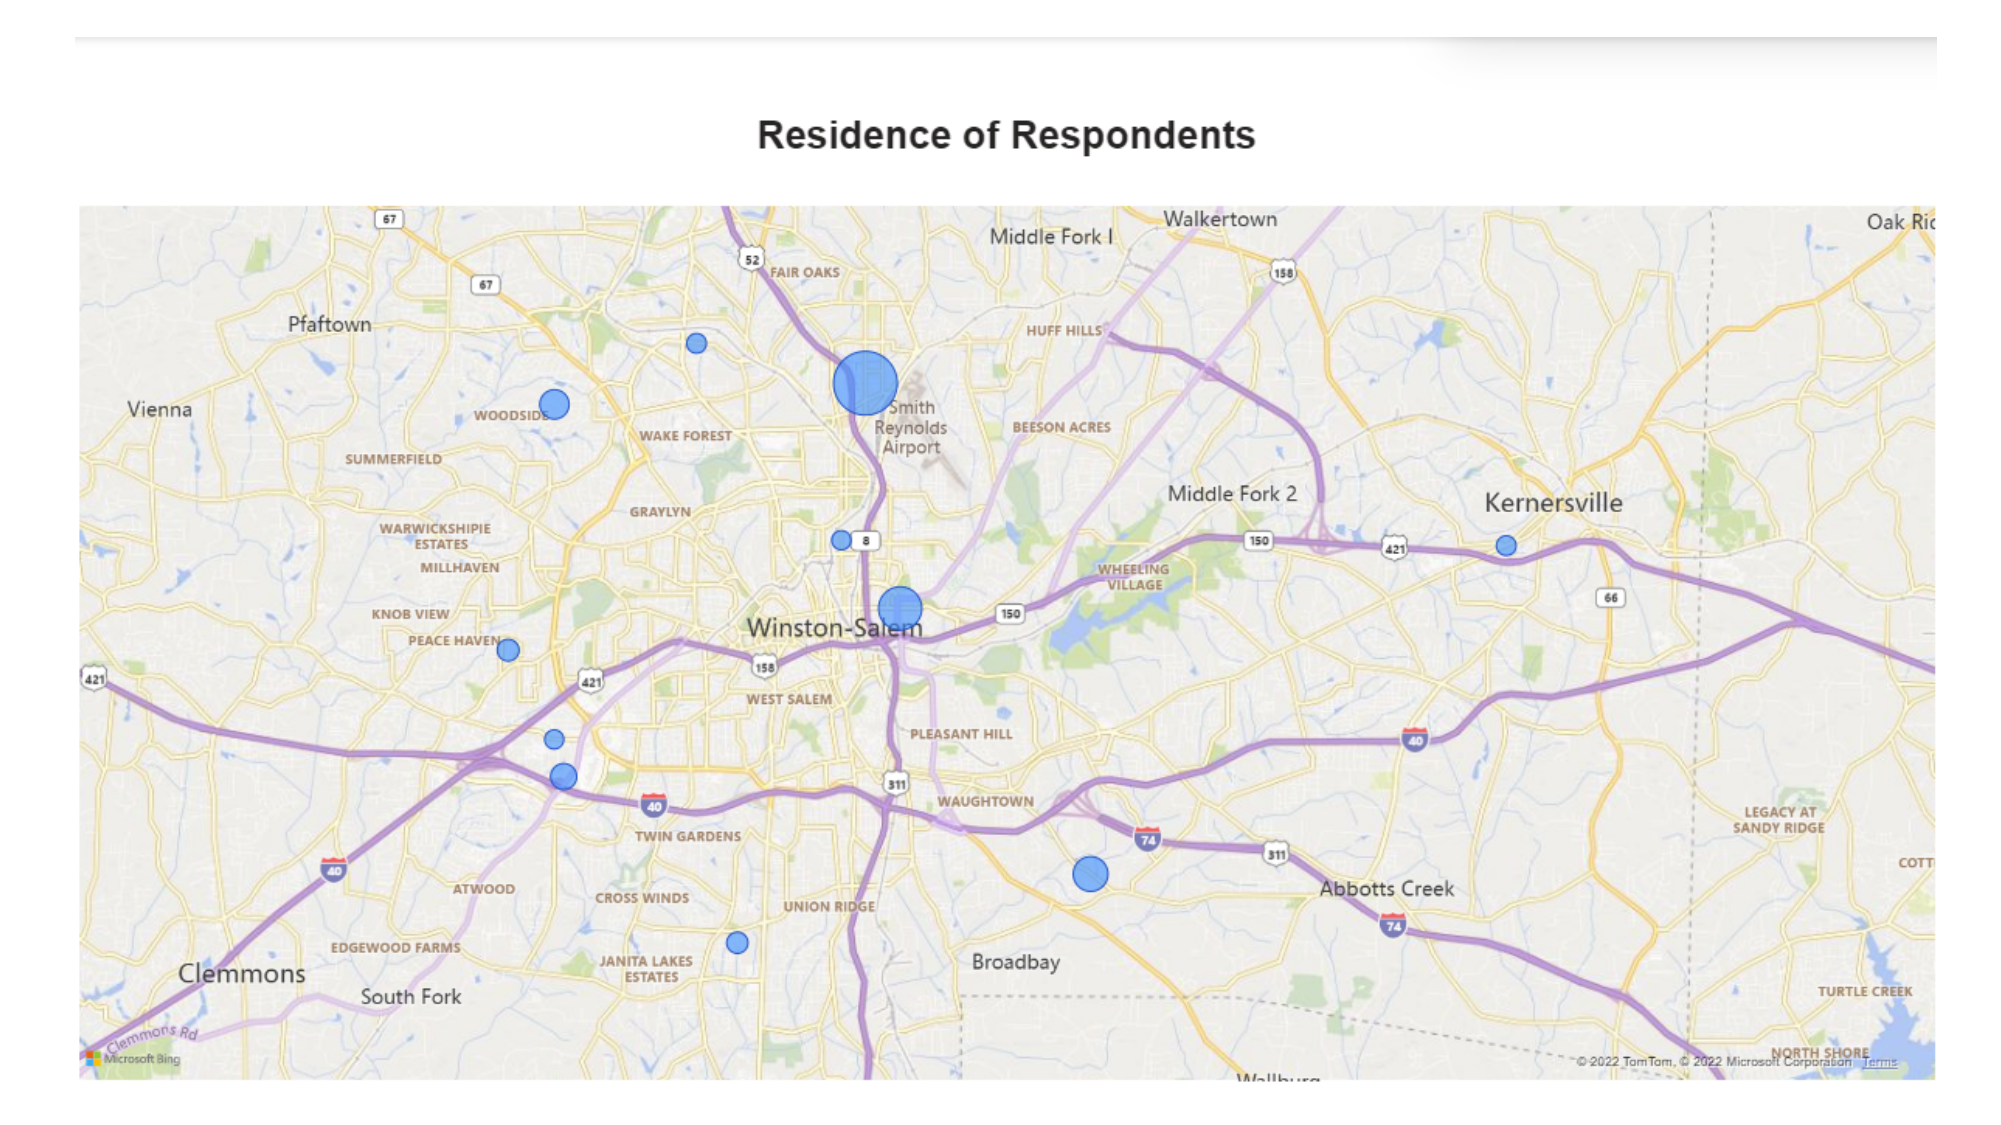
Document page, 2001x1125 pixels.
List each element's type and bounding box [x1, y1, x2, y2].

picture [74, 37, 1937, 1088]
